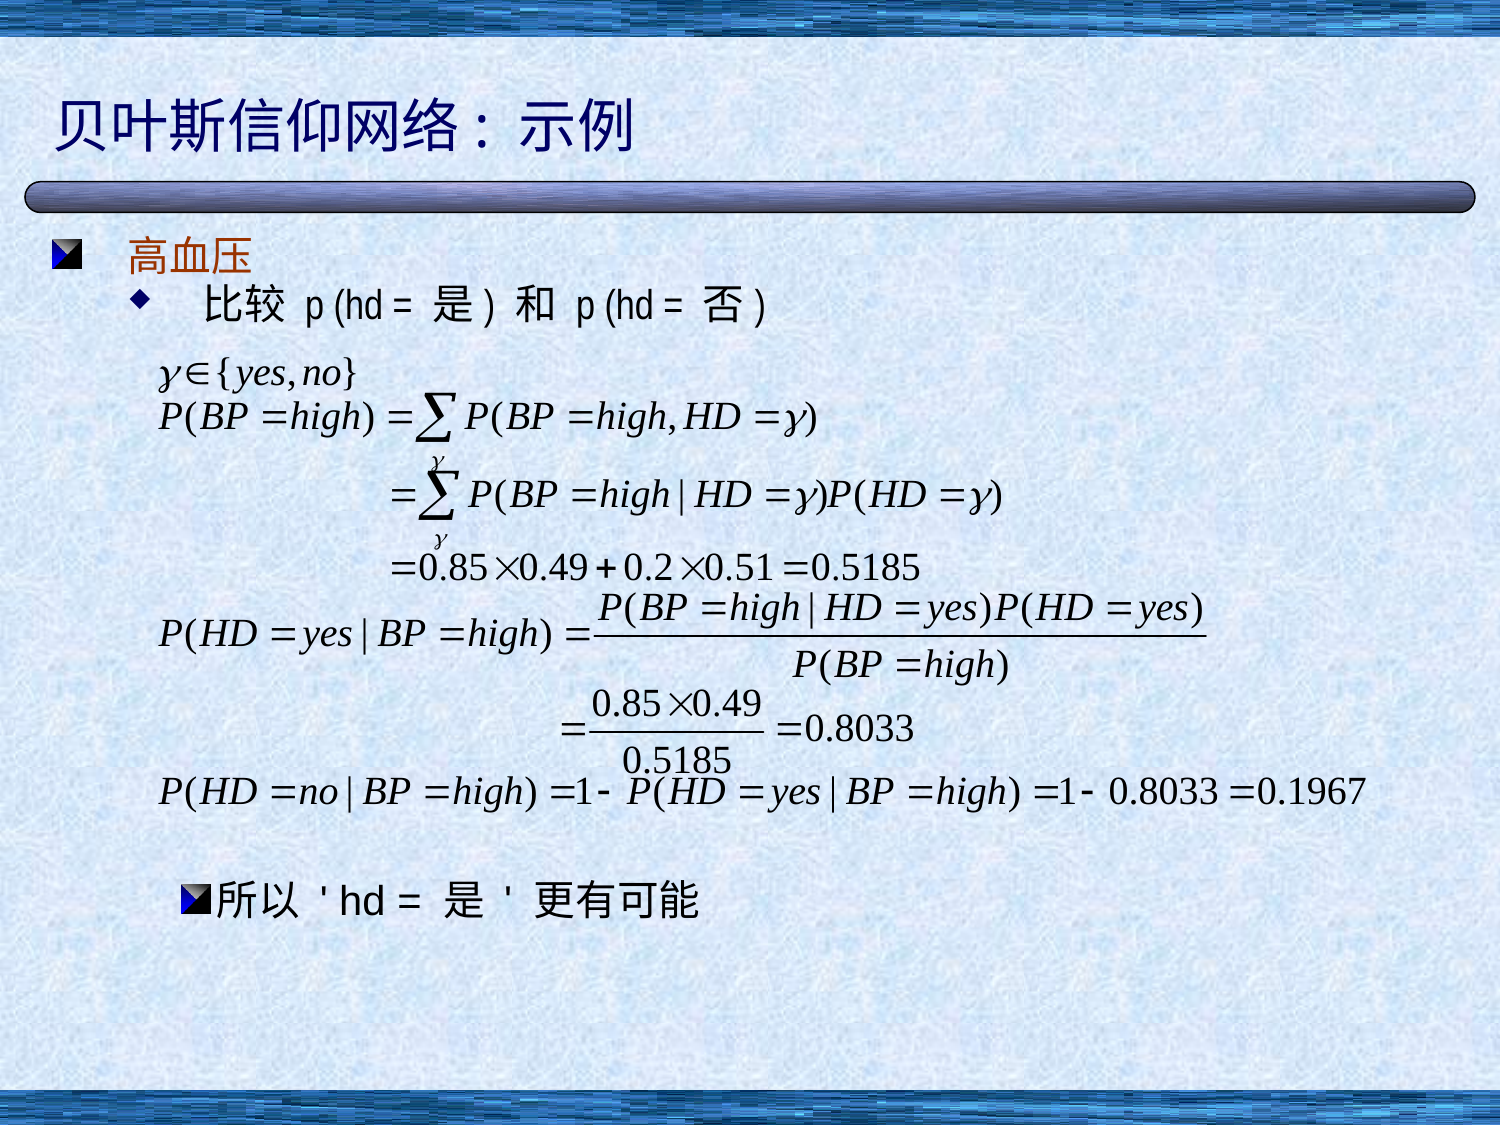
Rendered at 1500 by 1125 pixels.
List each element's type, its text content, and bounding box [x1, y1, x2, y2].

list 高血压 比较 p (hd = 是) 和 p (hd = 否) [37, 232, 1337, 1038]
text_box 所以 ' hd = 是 ' 更有可能 [166, 876, 716, 932]
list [150, 349, 1377, 822]
picture [0, 0, 1500, 1125]
title 贝叶斯信仰网络: 示例 [37, 79, 1450, 167]
